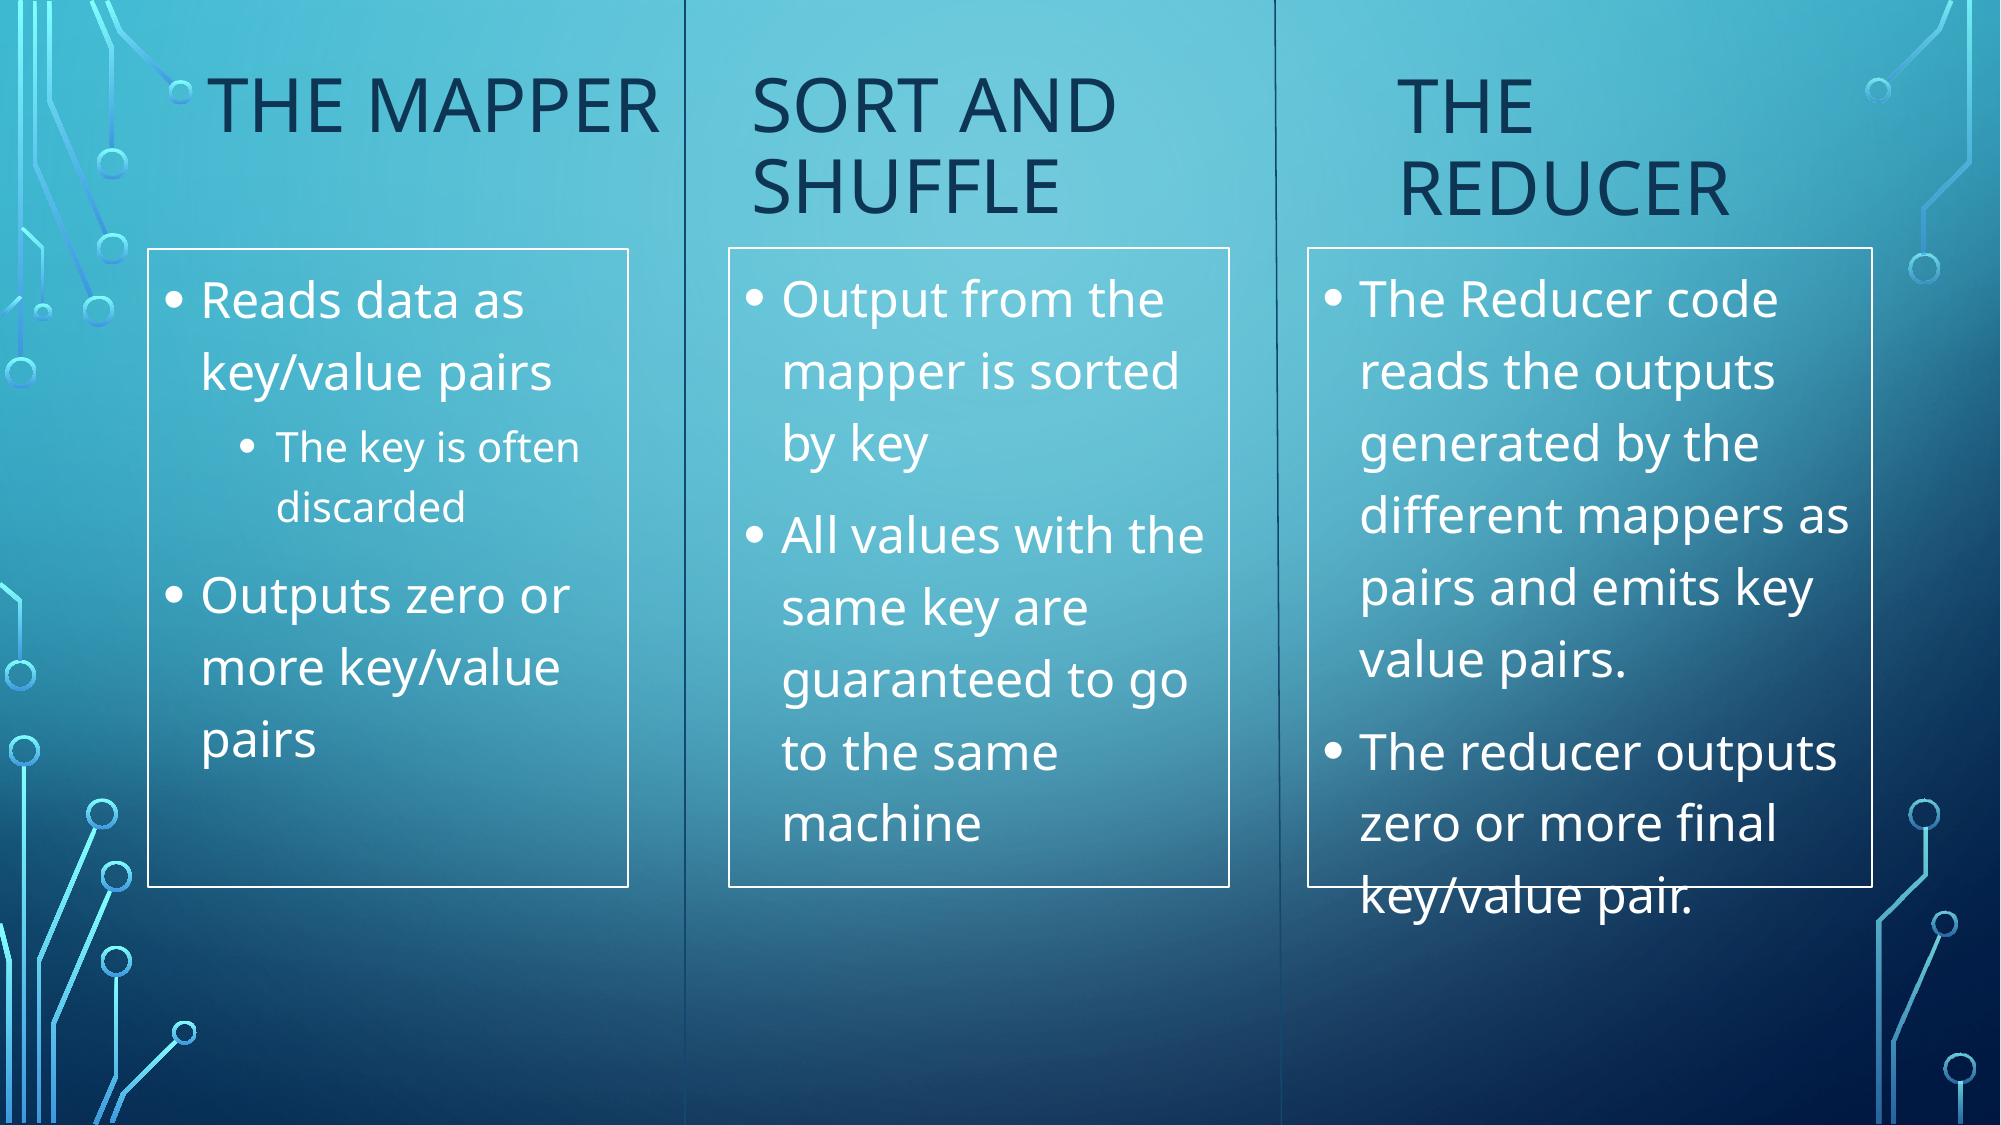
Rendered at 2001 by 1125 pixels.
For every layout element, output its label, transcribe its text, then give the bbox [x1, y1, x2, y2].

text_box Reads data as key/value pairs The key is often discarded Outputs zero or more key/value pairs [148, 249, 628, 887]
text_box SORT AND SHUFFLE [736, 60, 1230, 218]
text_box The REDUCER [1382, 61, 1875, 250]
text_box The Mapper [192, 60, 684, 248]
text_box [1274, 0, 1282, 1125]
text_box The Reducer code reads the outputs generated by the different mappers as pairs and emits key value pairs. The reducer outputs zero or more final key/value pair. [1307, 247, 1872, 887]
text_box Output from the mapper is sorted by key All values with the same key are guaranteed to go to the same machine [728, 247, 1230, 887]
